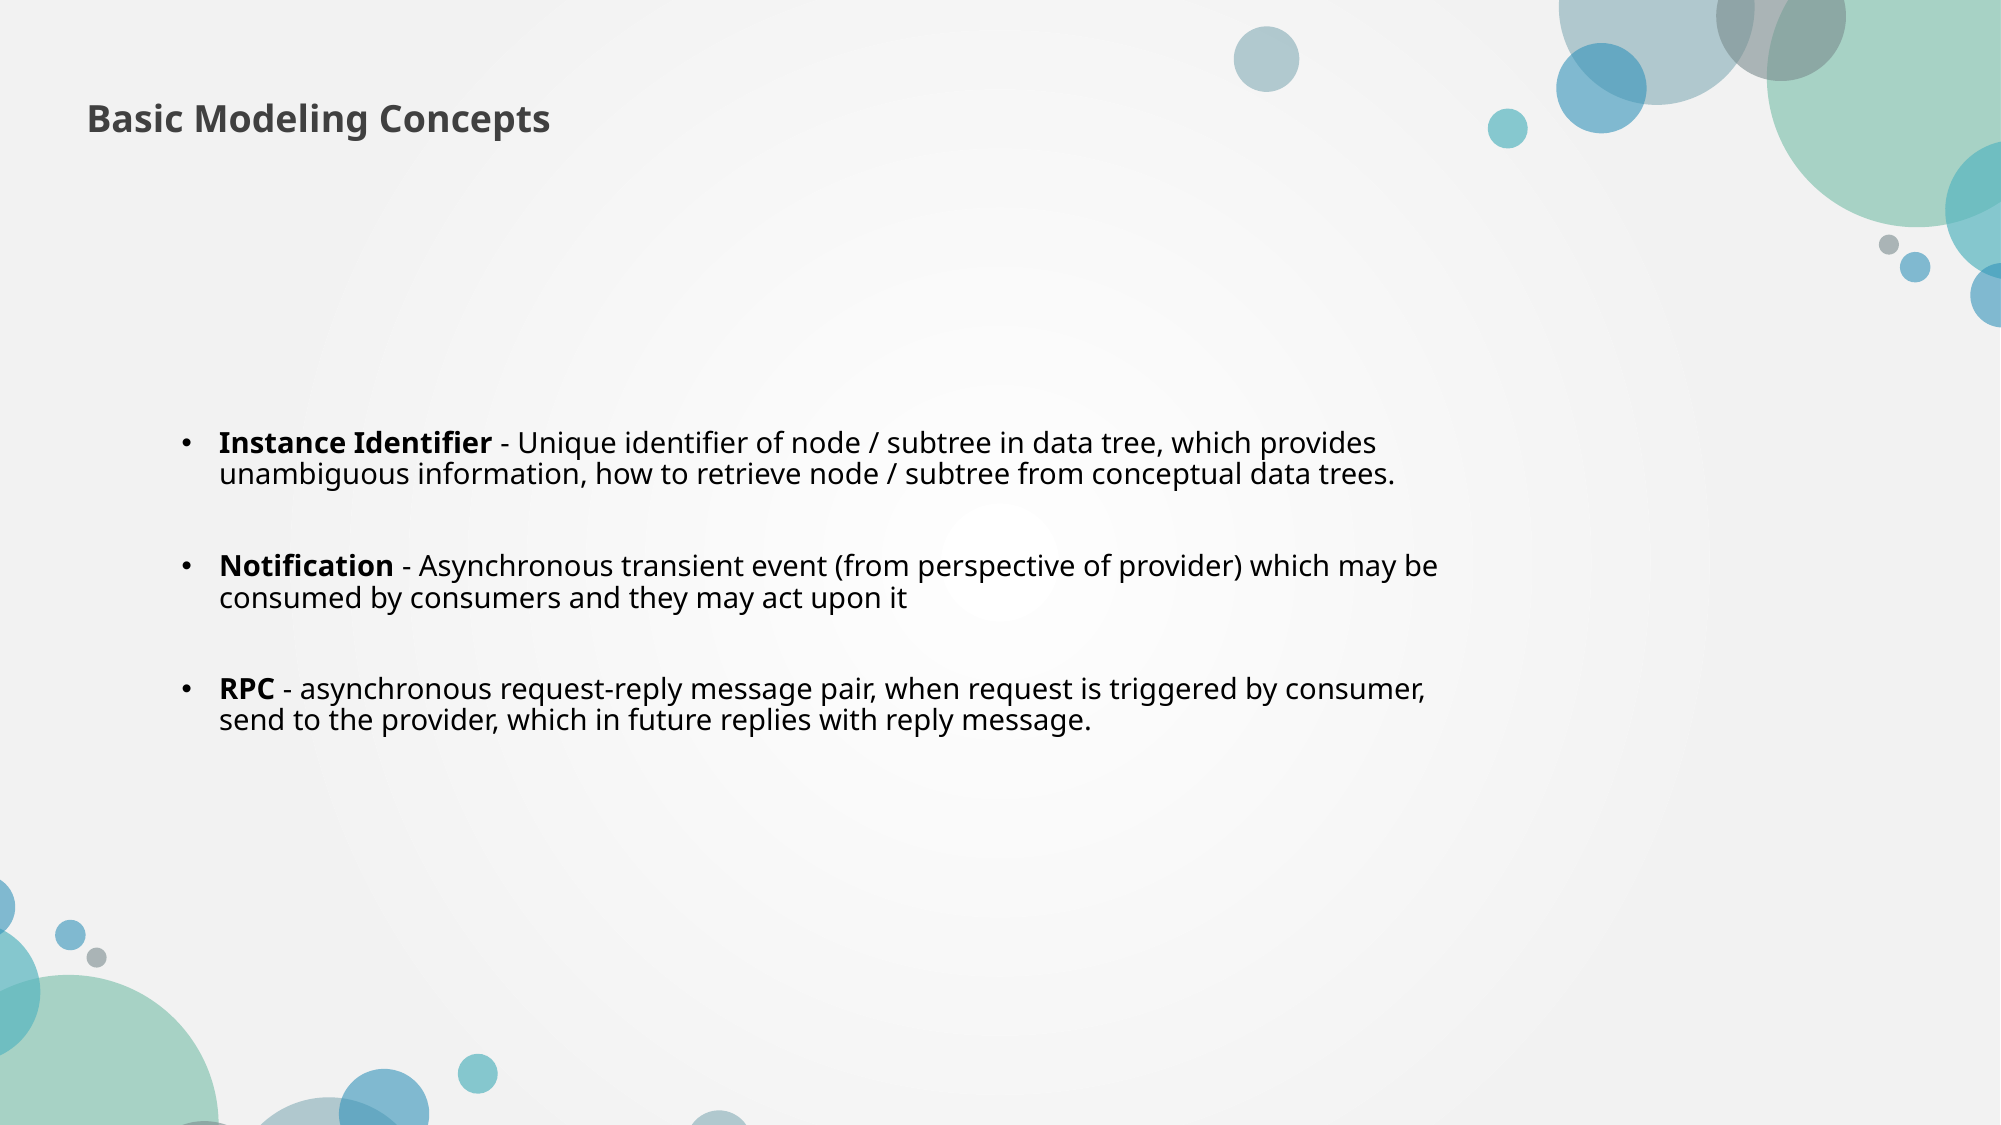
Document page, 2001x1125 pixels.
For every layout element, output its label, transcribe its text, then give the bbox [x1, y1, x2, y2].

text_box Instance Identifier - Unique identifier of node / subtree in data tree, which provides unambiguous information, how to retrieve node / subtree from conceptual data trees. [166, 420, 1492, 512]
list Basic Modeling Concepts [71, 74, 630, 141]
text_box RPC - asynchronous request-reply message pair, when request is triggered by consumer, send to the provider, which in future replies with reply message. [166, 666, 1492, 757]
text_box Notification - Asynchronous transient event (from perspective of provider) which may be consumed by consumers and they may act upon it [166, 544, 1492, 635]
